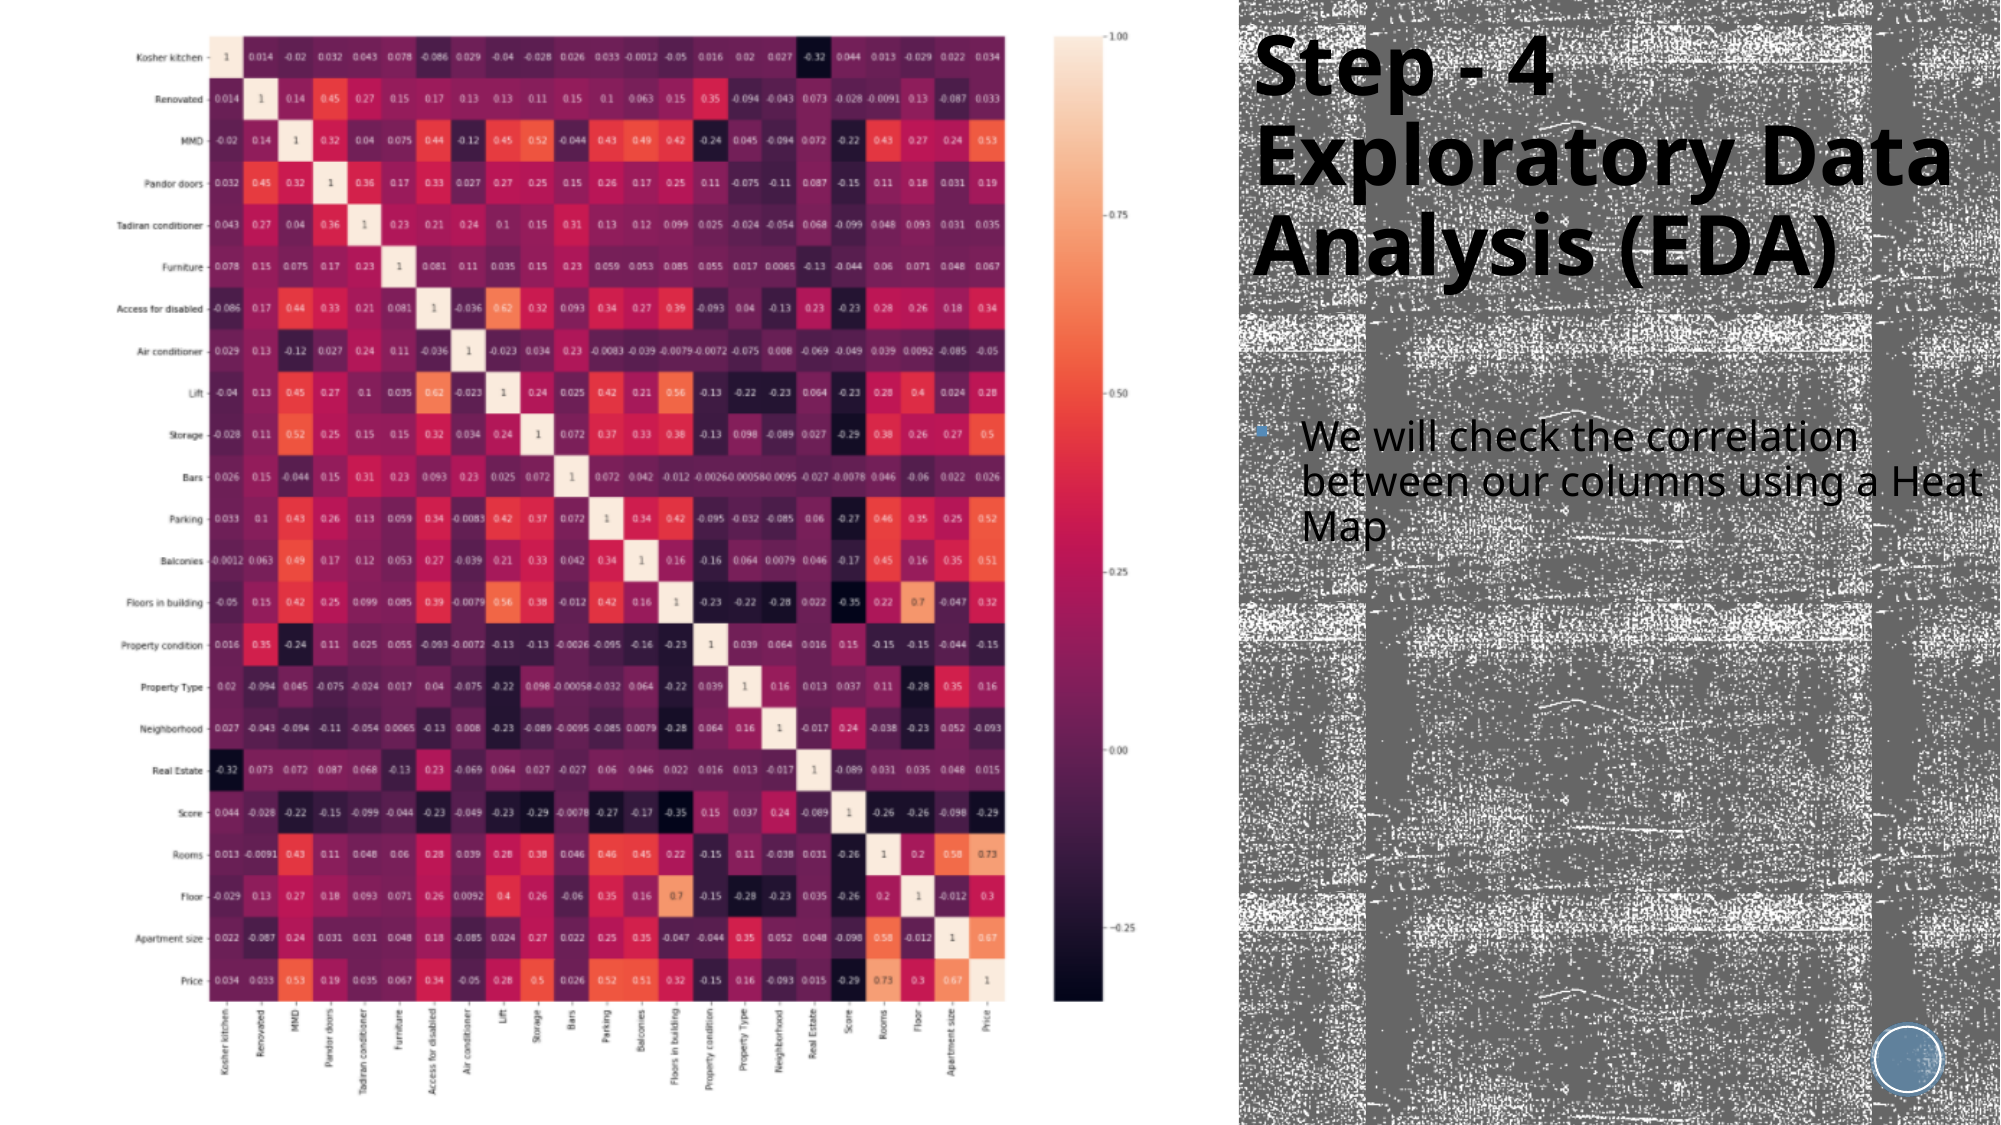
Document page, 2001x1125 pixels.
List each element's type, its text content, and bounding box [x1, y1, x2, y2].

title Step - 4 Exploratory Data Analysis (EDA) [1238, 0, 1999, 408]
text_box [1871, 1023, 1944, 1096]
text_box [1164, 67, 1909, 1088]
picture [116, 21, 1155, 1104]
list We will check the correlation between our columns using a Heat Map [1238, 408, 2000, 1125]
